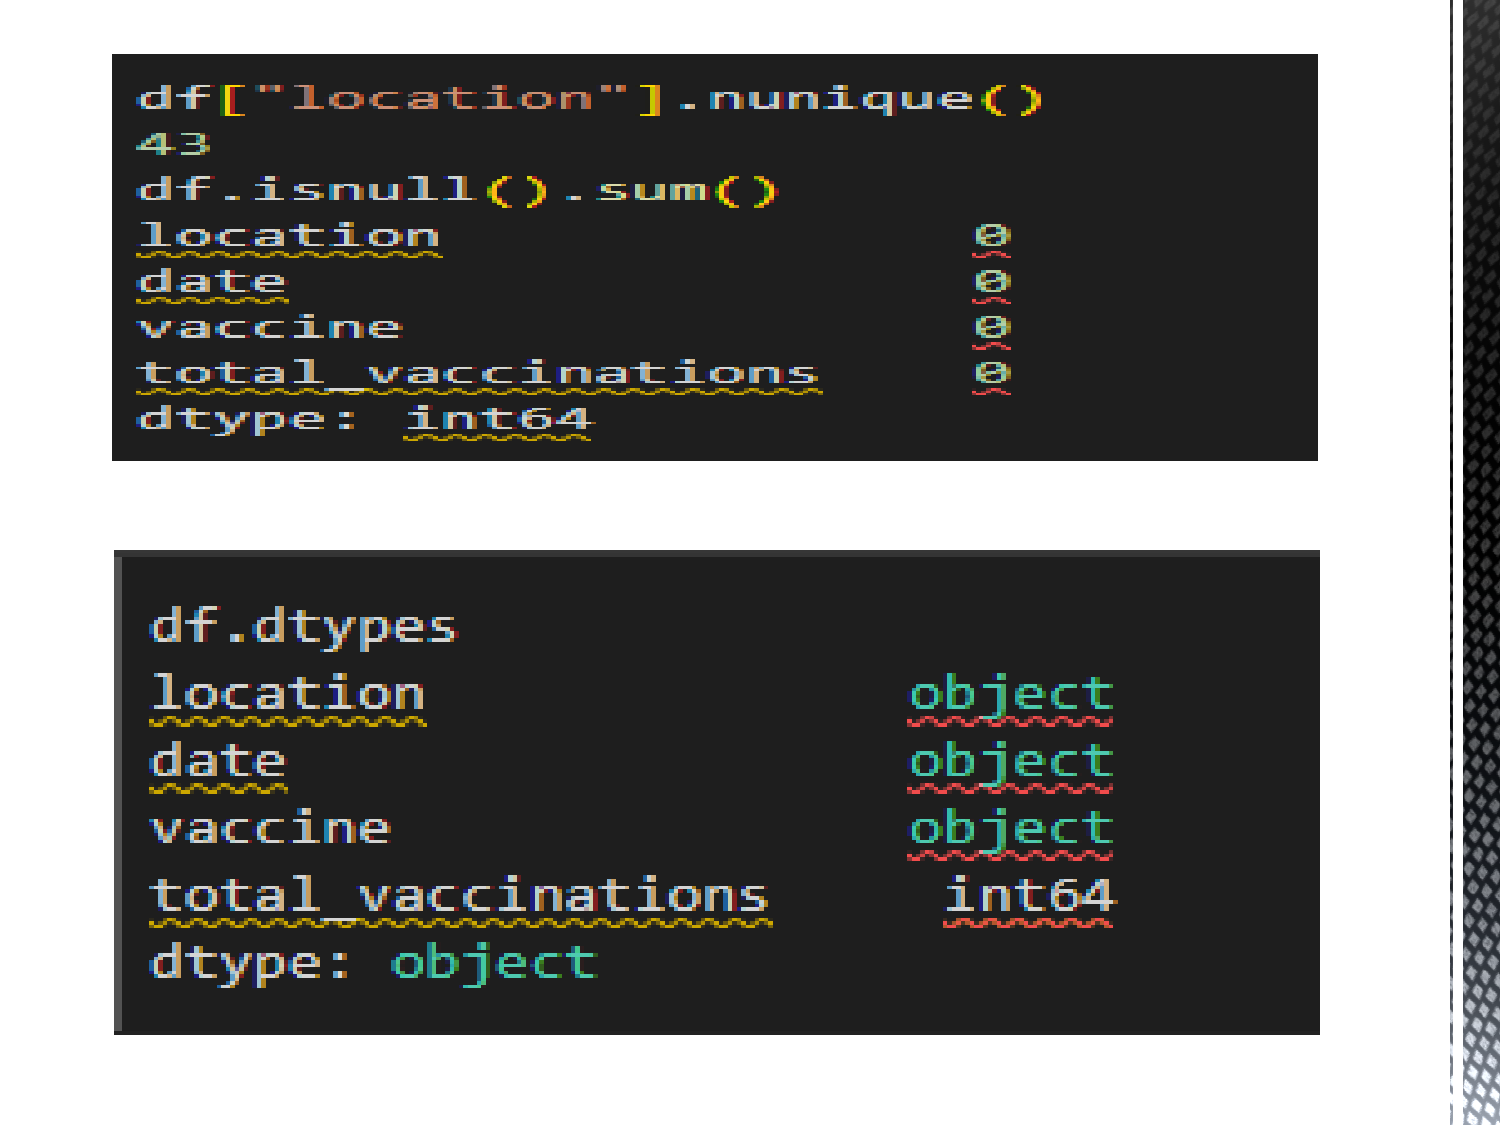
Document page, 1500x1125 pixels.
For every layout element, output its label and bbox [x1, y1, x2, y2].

list [112, 54, 1318, 461]
picture [1447, 0, 1500, 1125]
picture [114, 550, 1320, 1036]
